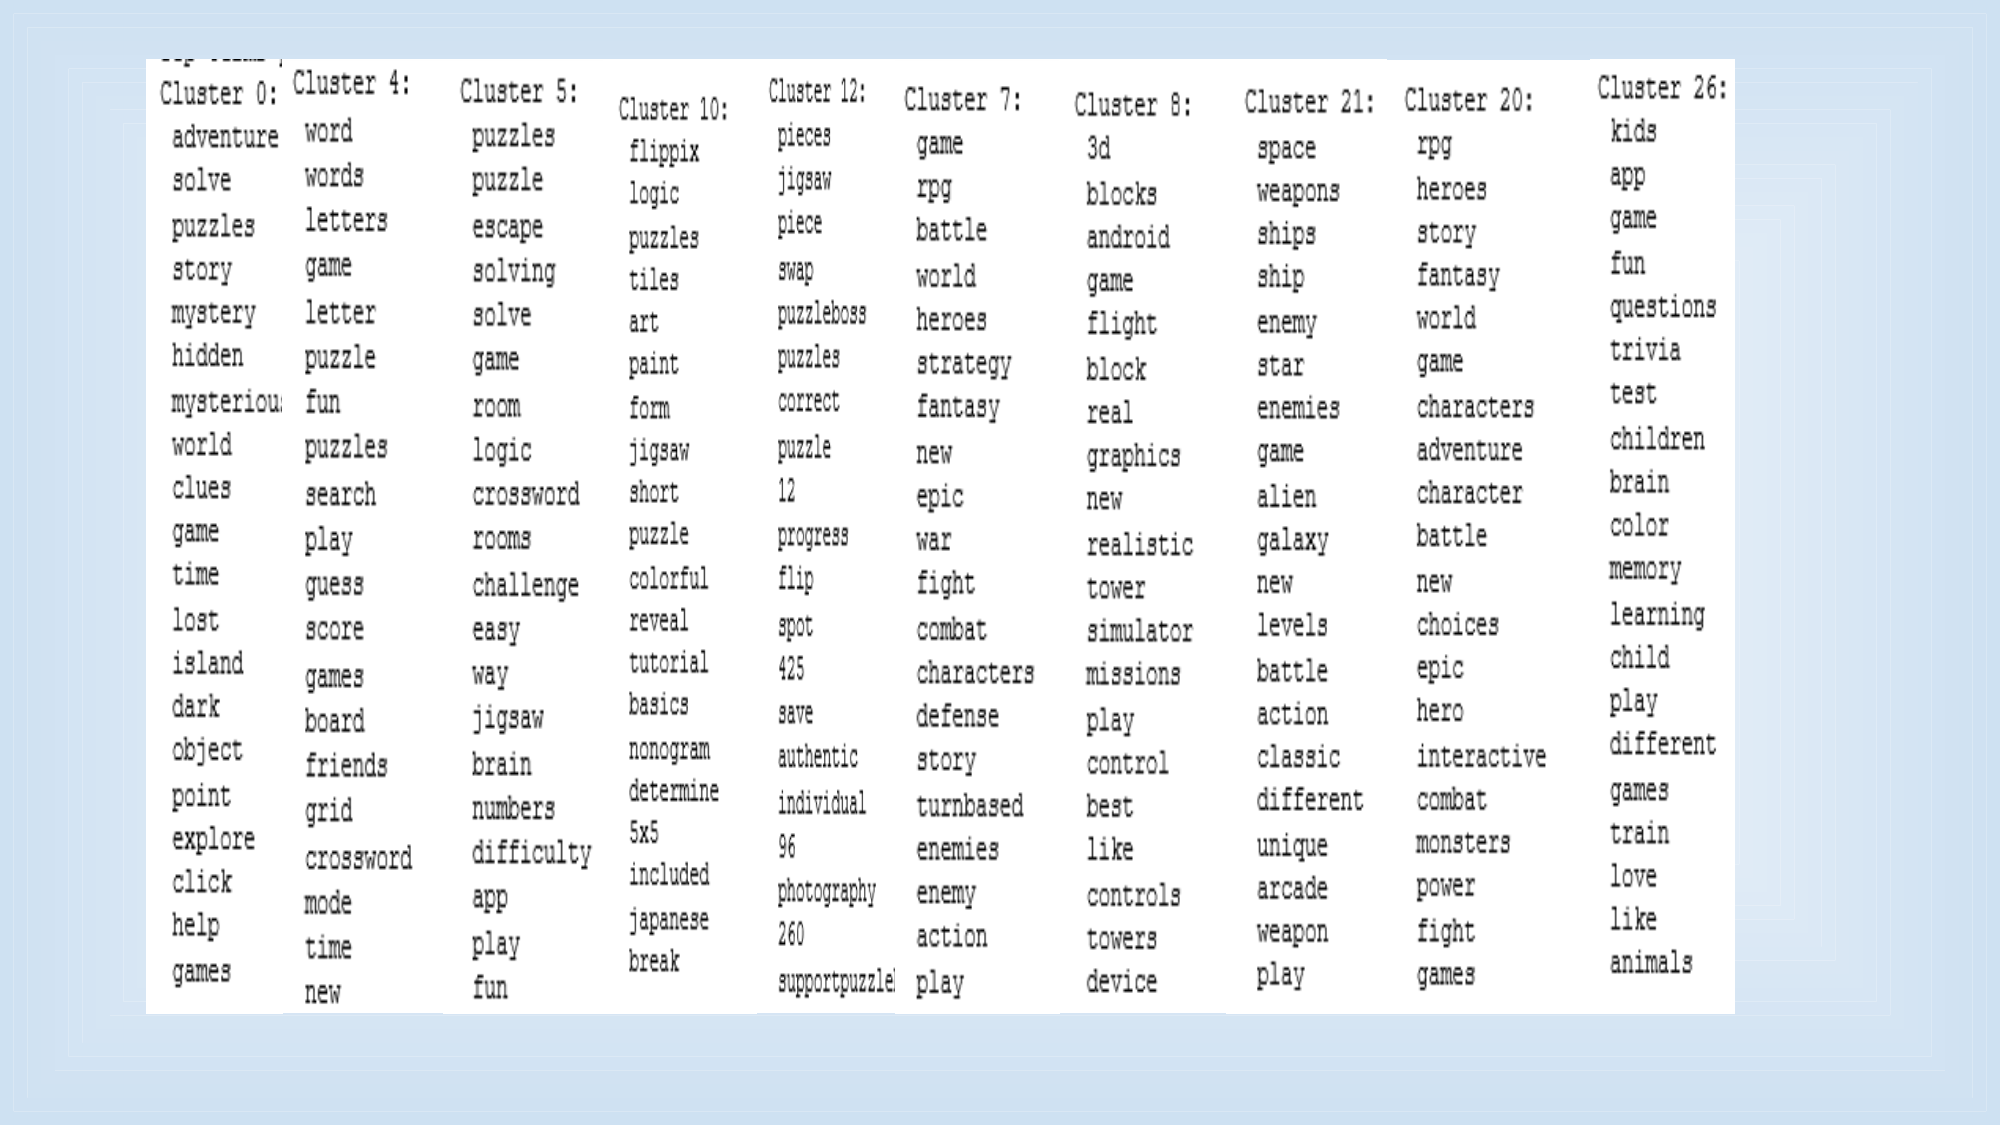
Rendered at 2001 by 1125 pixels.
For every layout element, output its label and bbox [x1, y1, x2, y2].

picture [146, 59, 1735, 1014]
